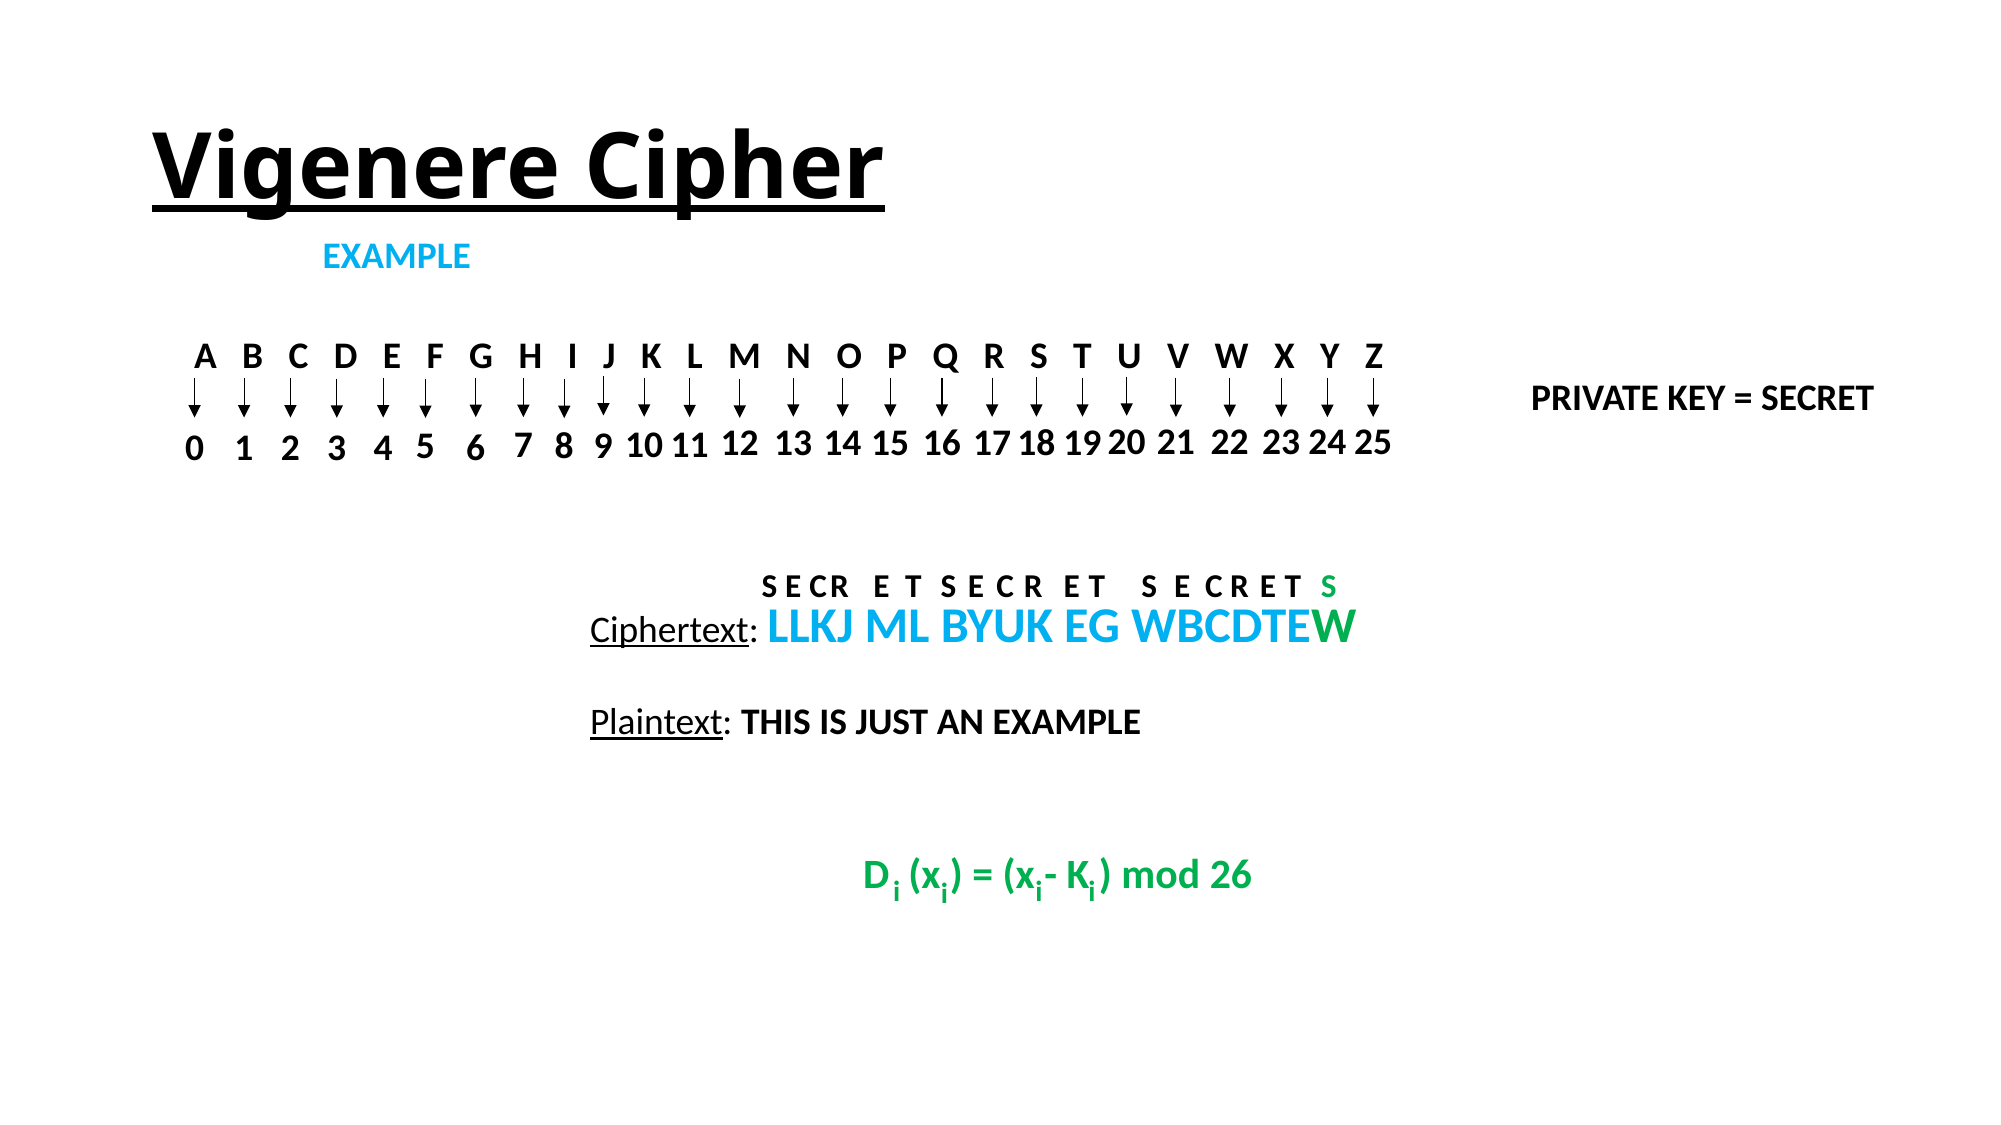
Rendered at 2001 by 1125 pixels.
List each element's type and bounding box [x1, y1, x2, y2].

text_box [848, 839, 1268, 917]
text_box [1516, 365, 1898, 426]
title [137, 59, 1863, 278]
text_box [575, 556, 1372, 750]
text_box [136, 189, 1408, 476]
